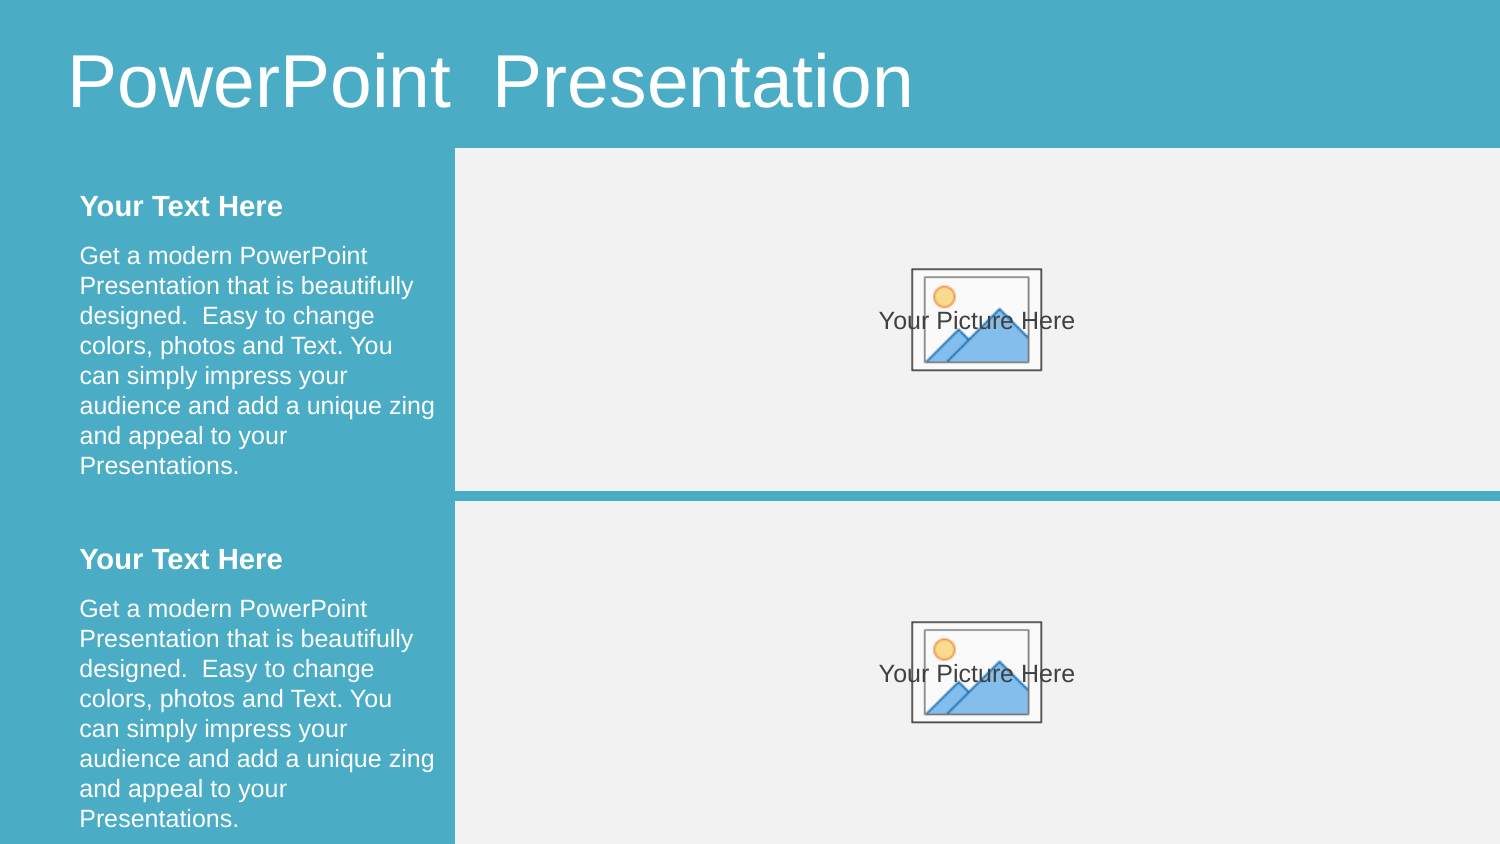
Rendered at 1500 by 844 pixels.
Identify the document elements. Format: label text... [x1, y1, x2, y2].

picture [454, 500, 1500, 844]
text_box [64, 179, 449, 460]
picture [454, 148, 1500, 492]
list PowerPoint Presentation [53, 29, 1500, 125]
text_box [64, 532, 449, 813]
